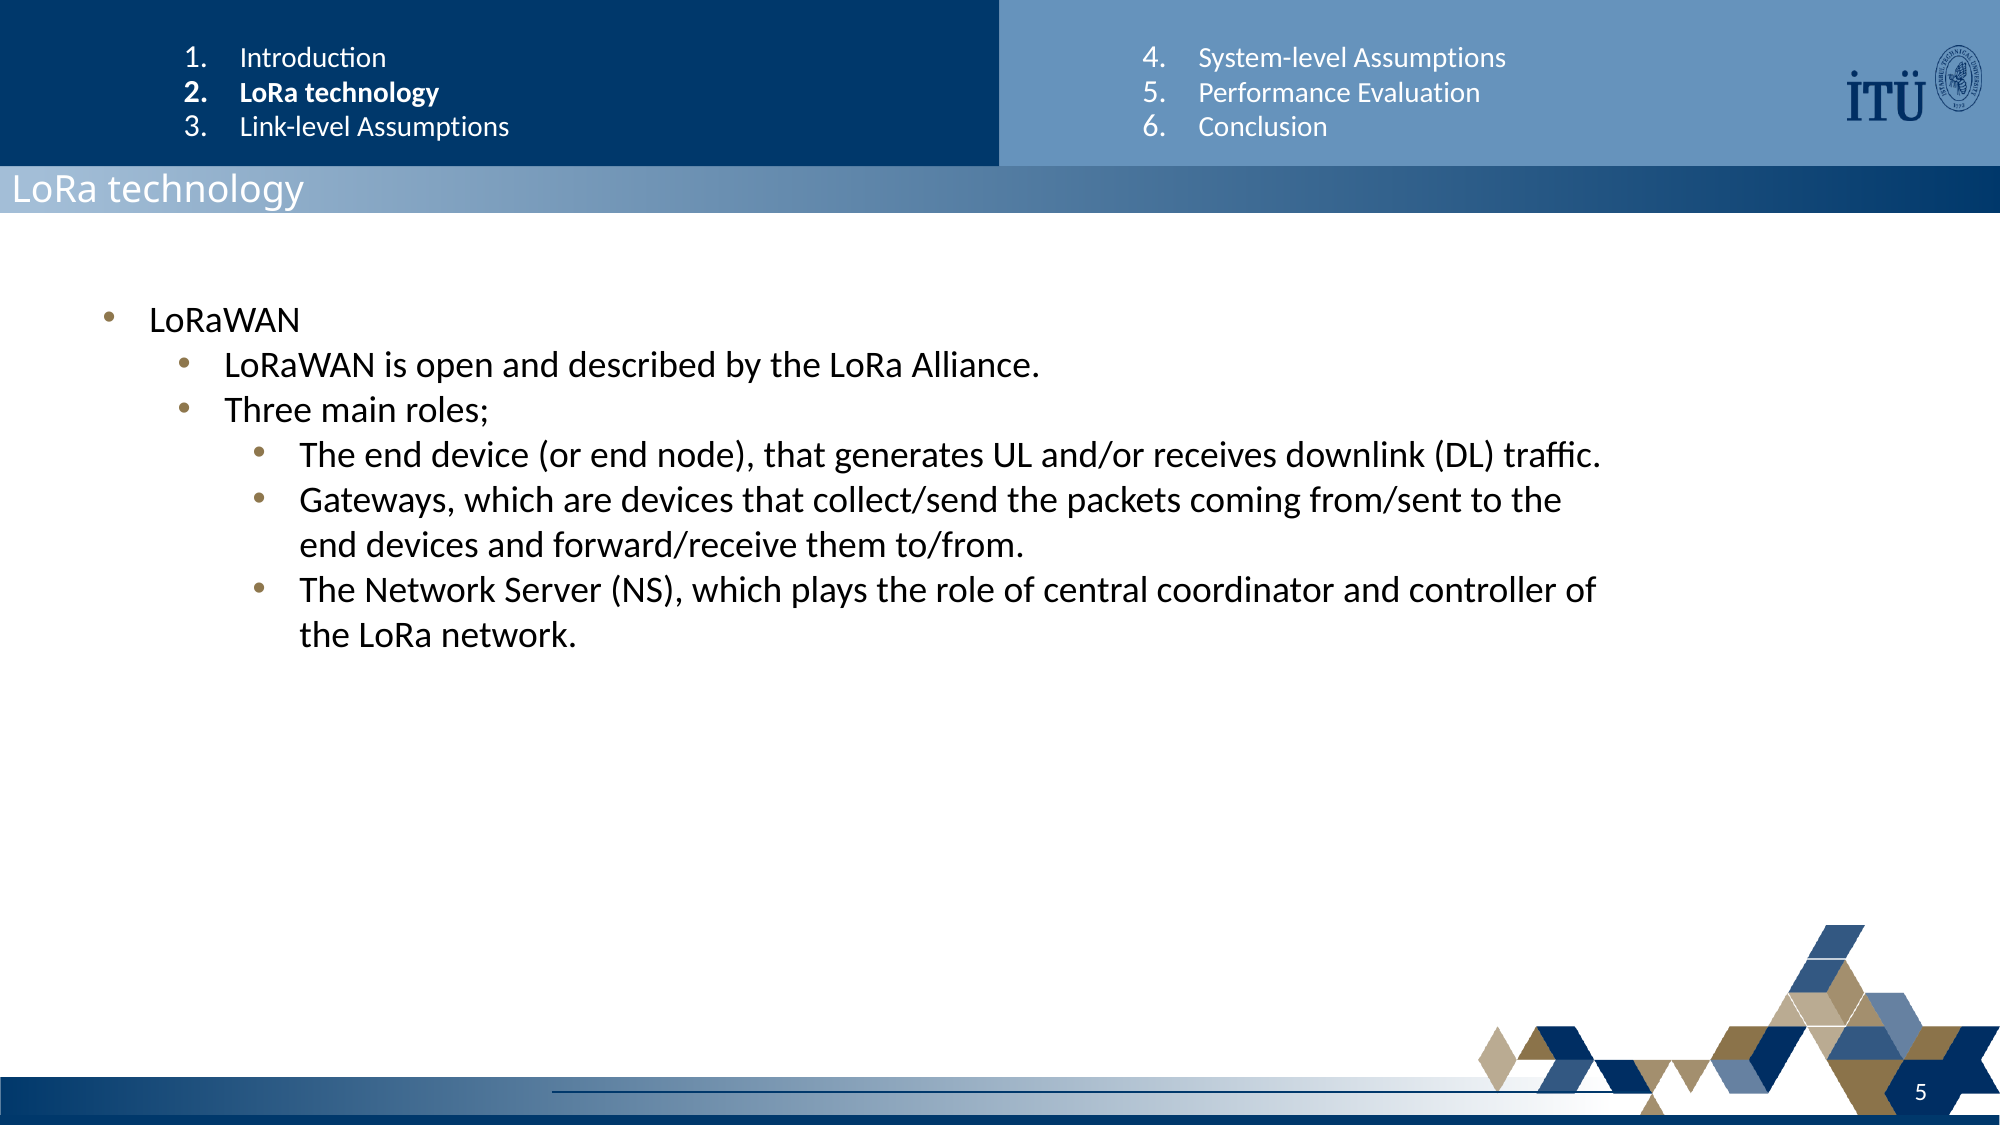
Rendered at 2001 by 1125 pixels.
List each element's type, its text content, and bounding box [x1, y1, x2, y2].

text_box Introduction LoRa technology Link-level Assumptions [74, 30, 900, 151]
picture [1859, 45, 1982, 121]
slide_number 5 [1880, 1059, 1962, 1122]
list LoRa technology [11, 162, 1992, 212]
text_box System-level Assumptions Performance Evaluation Conclusion [1033, 30, 1859, 151]
text_box LoRaWAN LoRaWAN is open and described by the LoRa Alliance. Three main roles; The end device (or end node), that generates UL and/or receives downlink (DL) traffic. Gateways, which are devices that collect/send the packets coming from/sent to the end devices and forward/receive them to/from. The Network Server (NS), which plays the role of central coordinator and controller of the LoRa network. [87, 287, 1624, 662]
picture [1478, 925, 2000, 1115]
